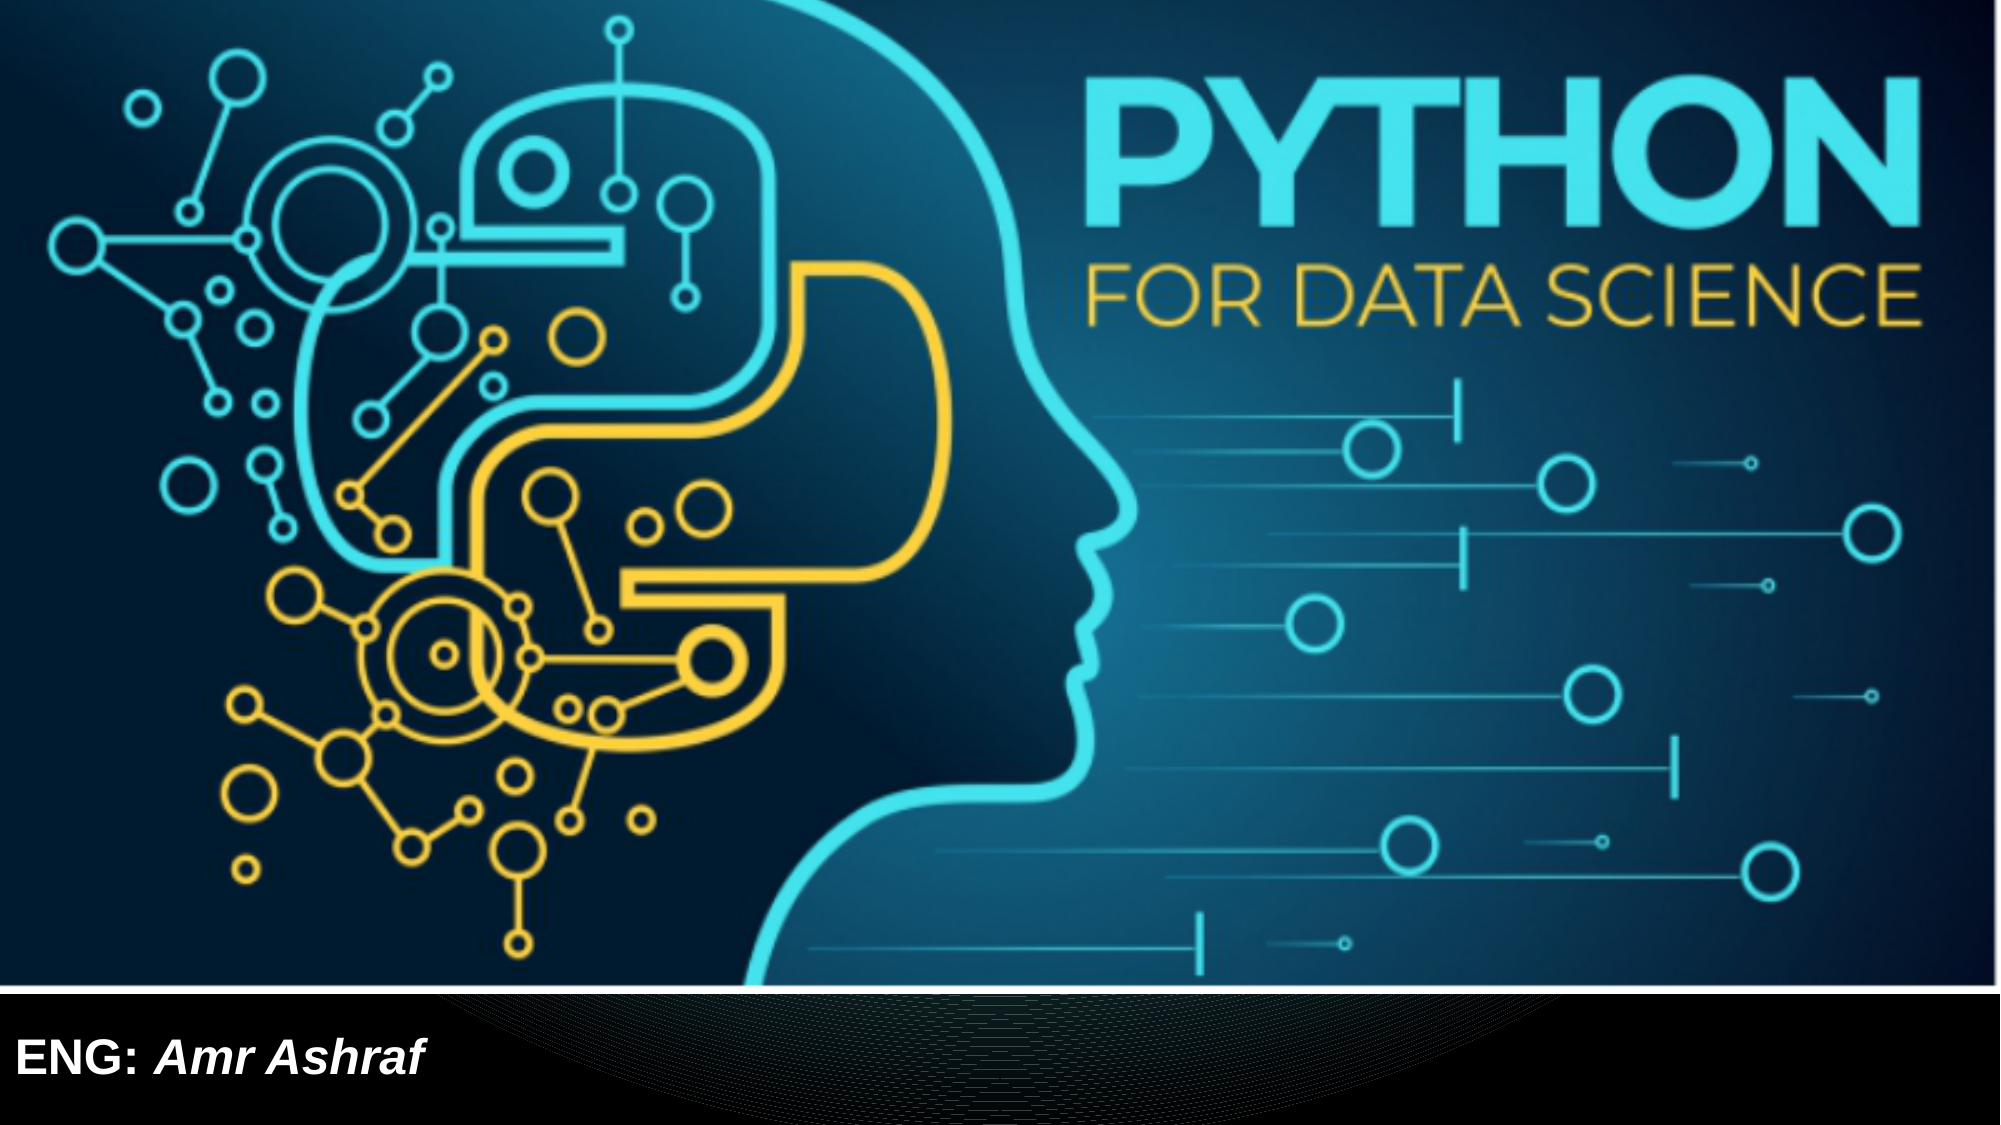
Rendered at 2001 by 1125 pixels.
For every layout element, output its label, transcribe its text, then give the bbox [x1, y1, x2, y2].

picture [0, 0, 2000, 995]
text_box ENG: Amr Ashraf [0, 1016, 551, 1092]
